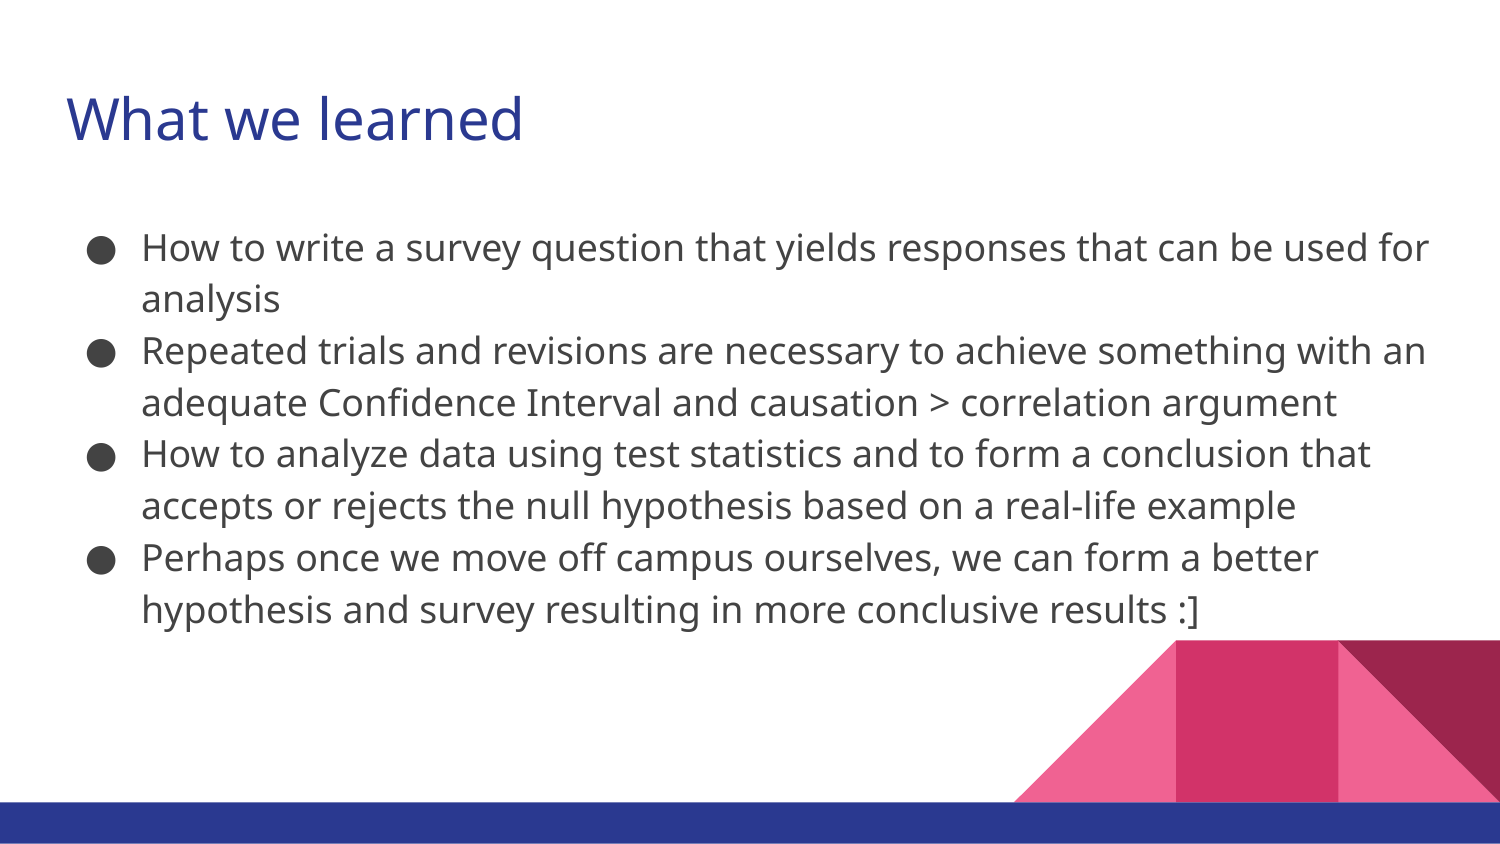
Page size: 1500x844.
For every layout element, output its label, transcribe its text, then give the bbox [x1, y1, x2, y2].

list How to write a survey question that yields responses that can be used for analysis Repeated trials and revisions are necessary to achieve something with an adequate Confidence Interval and causation > correlation argument How to analyze data using test statistics and to form a conclusion that accepts or rejects the null hypothesis based on a real-life example Perhaps once we move off campus ourselves, we can form a better hypothesis and survey resulting in more conclusive results :] [51, 201, 1449, 750]
title What we learned [51, 67, 1449, 167]
